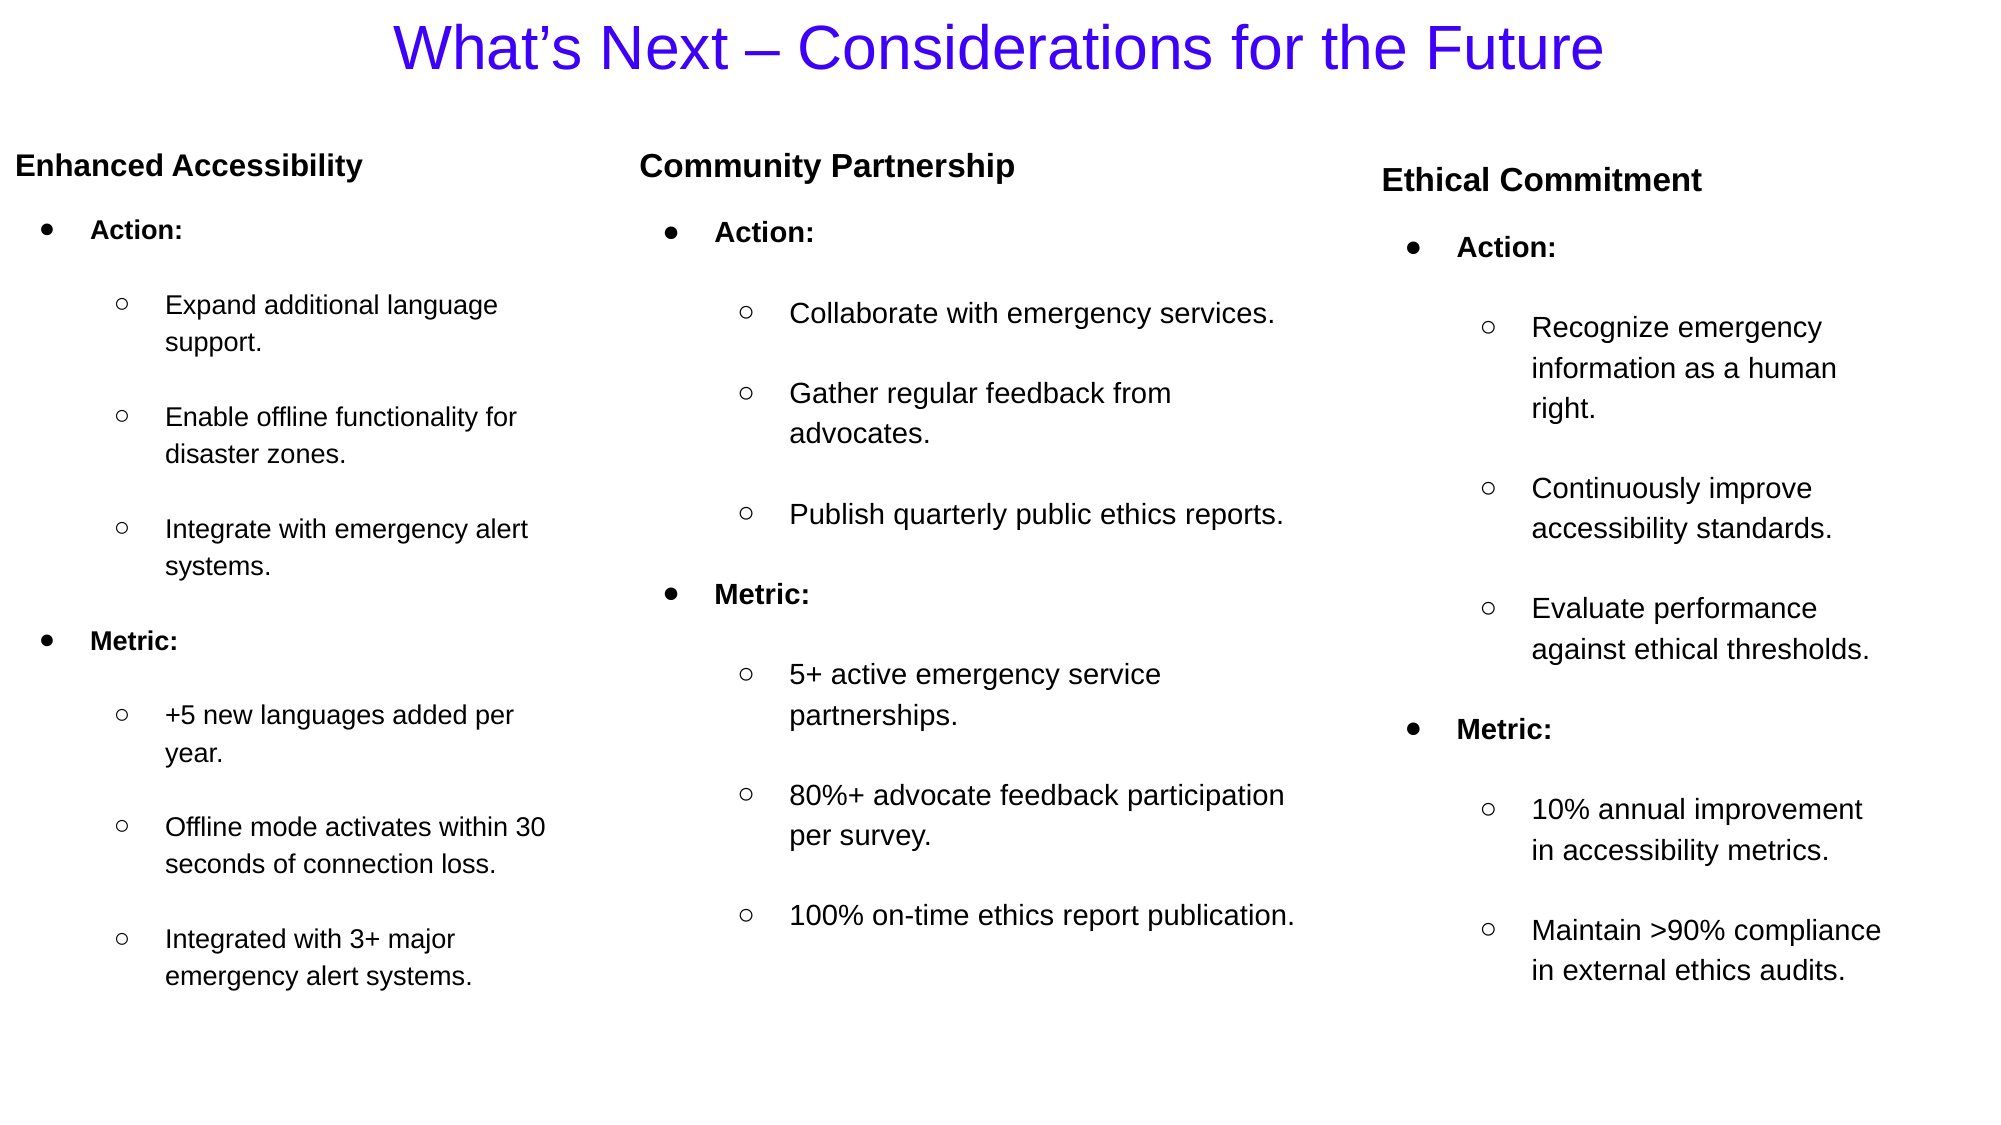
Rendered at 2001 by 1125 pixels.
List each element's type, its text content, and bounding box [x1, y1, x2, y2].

text_box Community Partnership Action: Collaborate with emergency services. Gather regular feedback from advocates. Publish quarterly public ethics reports. Metric: 5+ active emergency service partnerships. 80%+ advocate feedback participation per survey. 100% on-time ethics report publication. [624, 122, 1323, 1003]
text_box Ethical Commitment Action: Recognize emergency information as a human right. Continuously improve accessibility standards. Evaluate performance against ethical thresholds. Metric: 10% annual improvement in accessibility metrics. Maintain >90% compliance in external ethics audits. [1366, 137, 1905, 833]
text_box What’s Next – Considerations for the Future [0, 0, 2000, 90]
text_box Enhanced Accessibility Action: Expand additional language support. Enable offline functionality for disaster zones. Integrate with emergency alert systems. Metric: +5 new languages added per year. Offline mode activates within 30 seconds of connection loss. Integrated with 3+ major emergency alert systems. [0, 124, 565, 1125]
